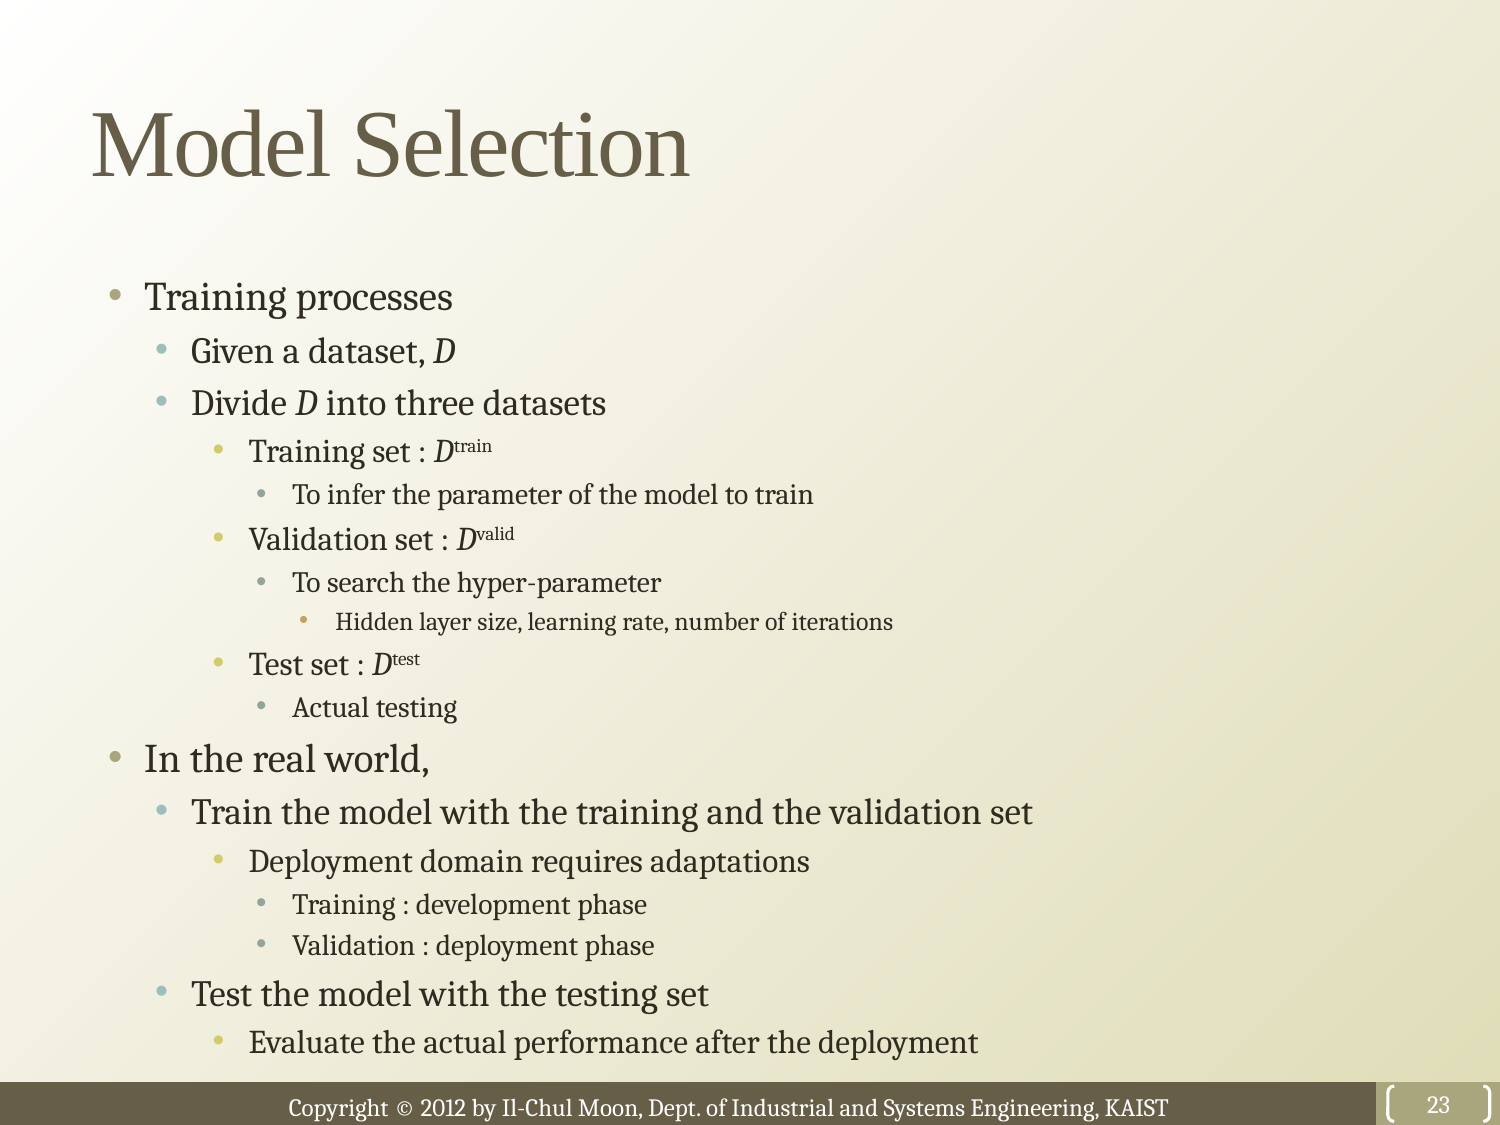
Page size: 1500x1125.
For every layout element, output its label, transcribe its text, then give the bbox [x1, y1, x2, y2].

slide_number 23 [1386, 1084, 1492, 1123]
list Training processes Given a dataset, D Divide D into three datasets Training set : Dtrain To infer the parameter of the model to train Validation set : Dvalid To search the hyper-parameter Hidden layer size, learning rate, number of iterations Test set : Dtest Actual testing In the real world, Train the model with the training and the validation set Deployment domain requires adaptations Training : development phase Validation : deployment phase Test the model with the testing set Evaluate the actual performance after the deployment [75, 262, 1459, 1071]
title Model Selection [75, 45, 1459, 232]
